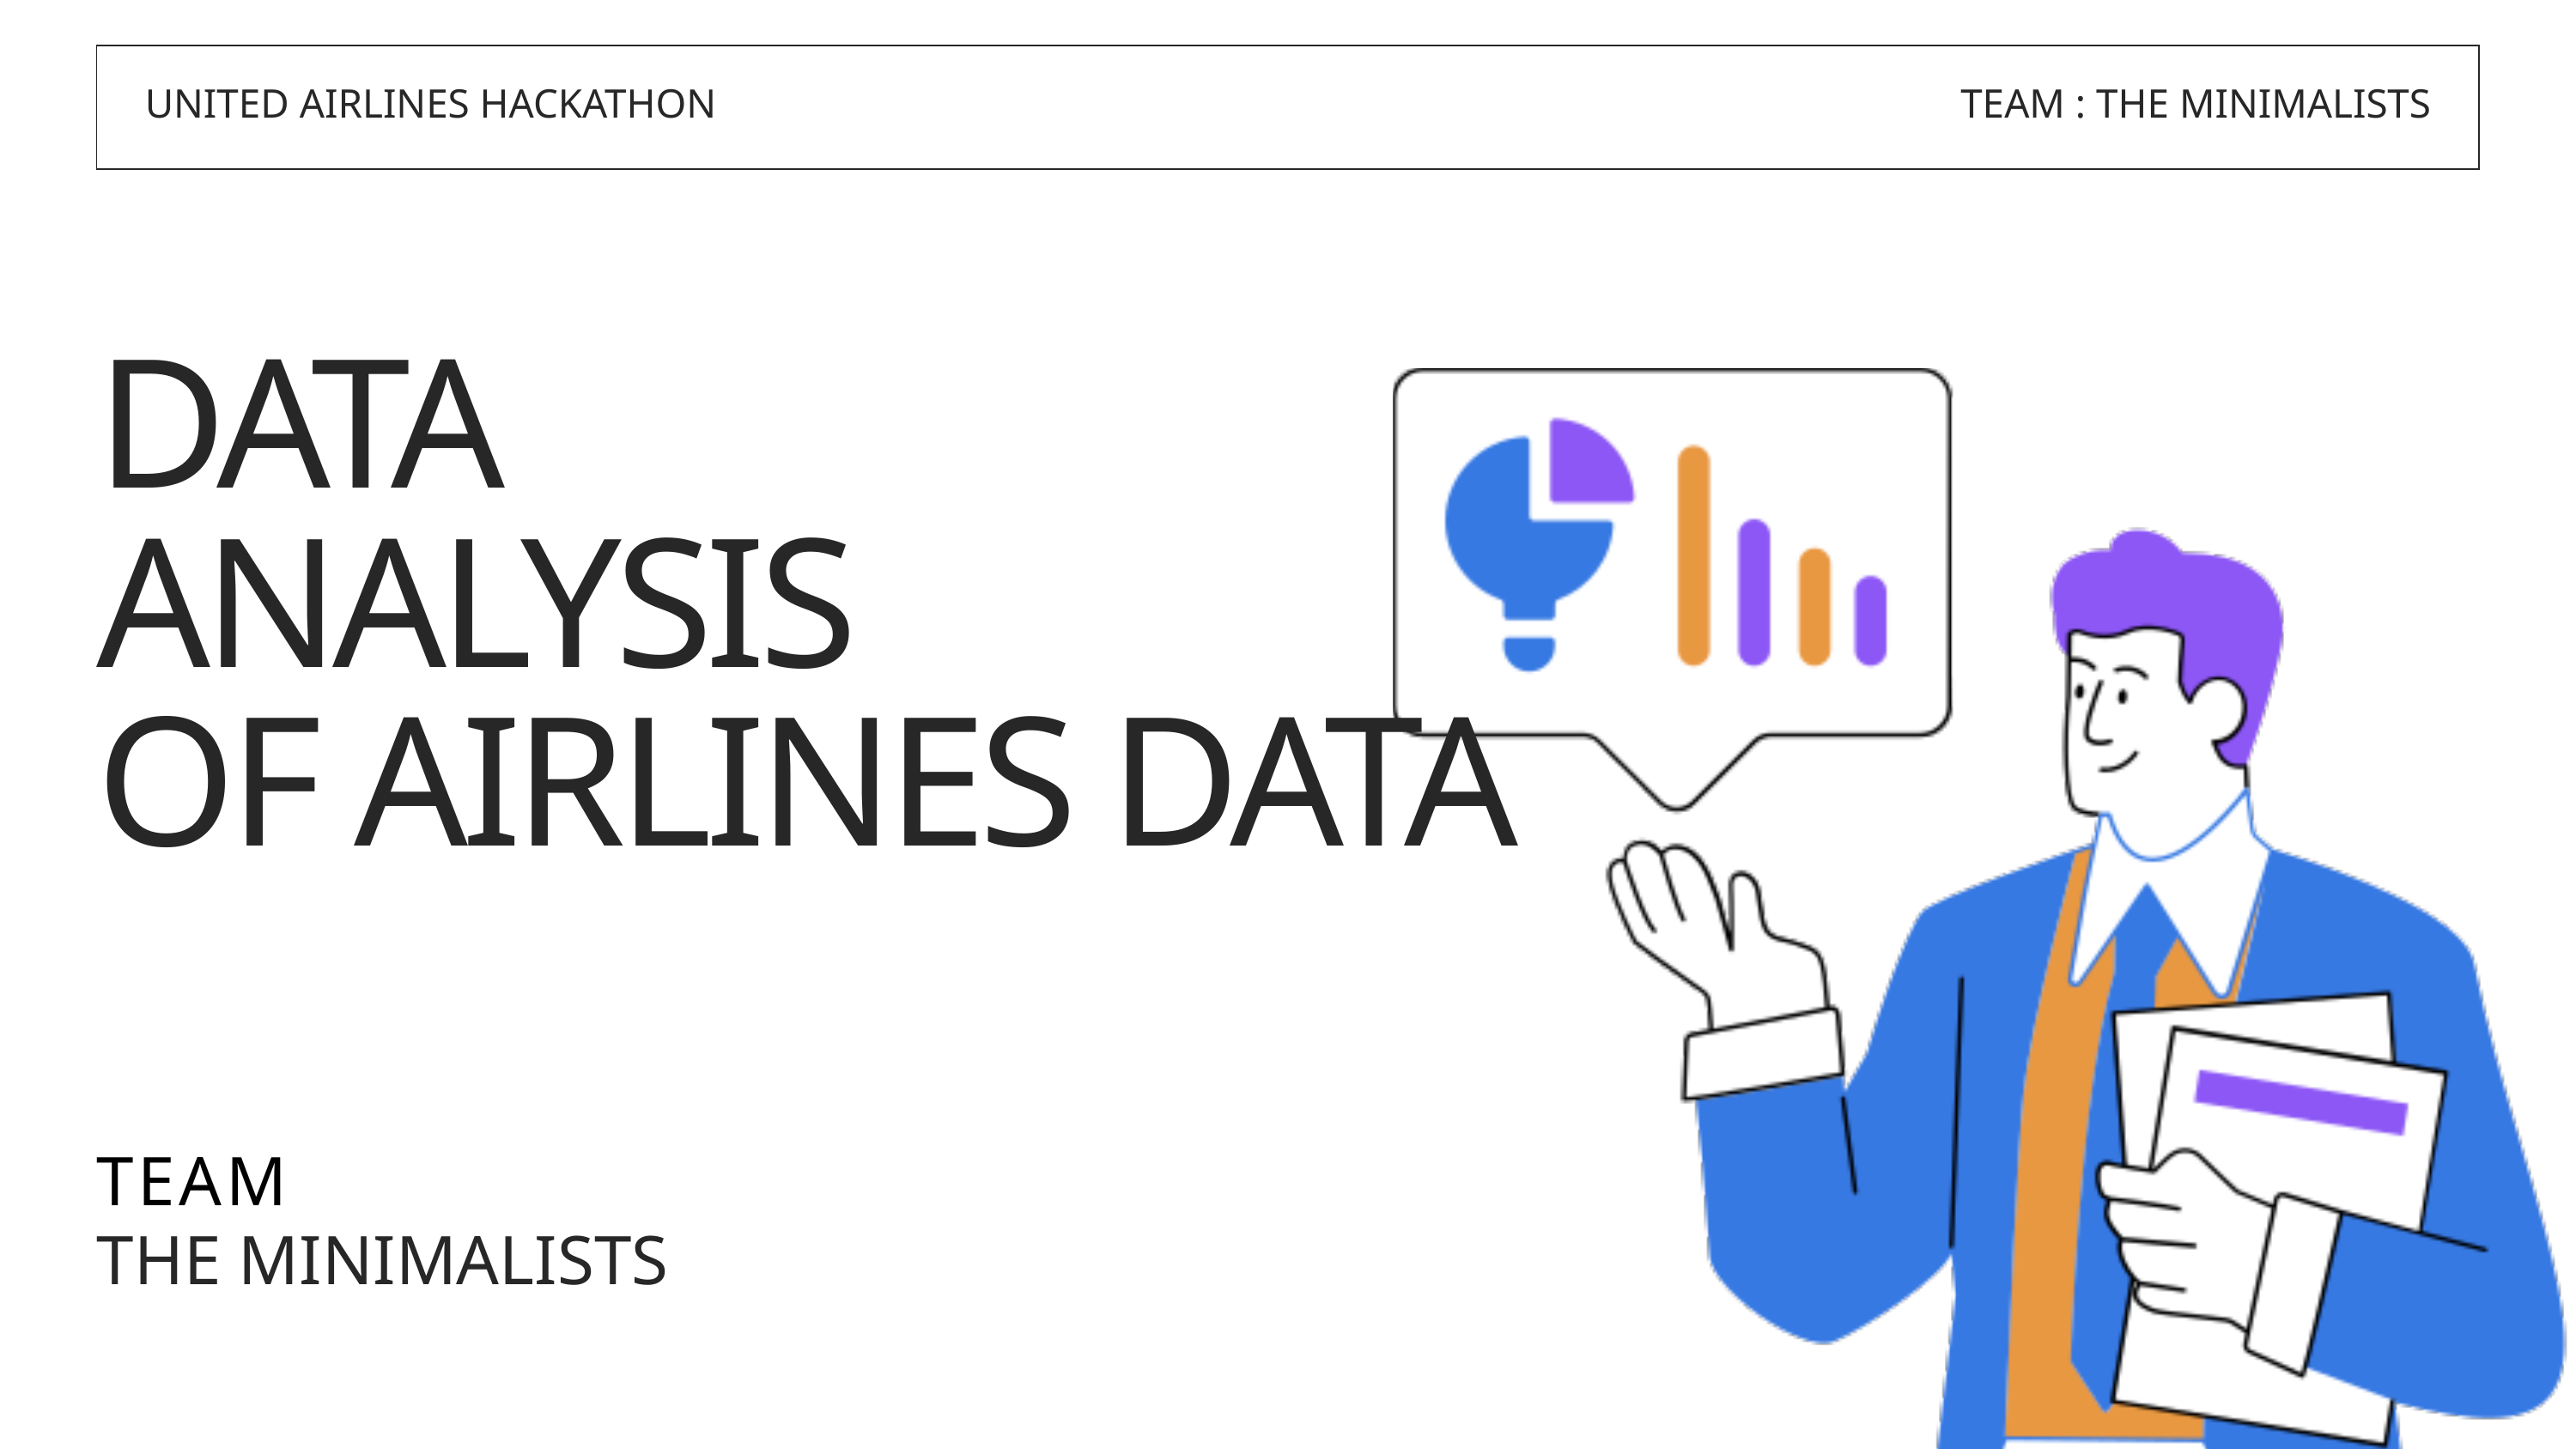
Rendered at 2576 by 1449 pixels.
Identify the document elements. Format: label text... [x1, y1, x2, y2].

text_box DATA ANALYSIS OF AIRLINES DATA [96, 345, 1569, 882]
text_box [96, 45, 2480, 170]
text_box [96, 1148, 733, 1304]
text_box [1393, 368, 2576, 1449]
